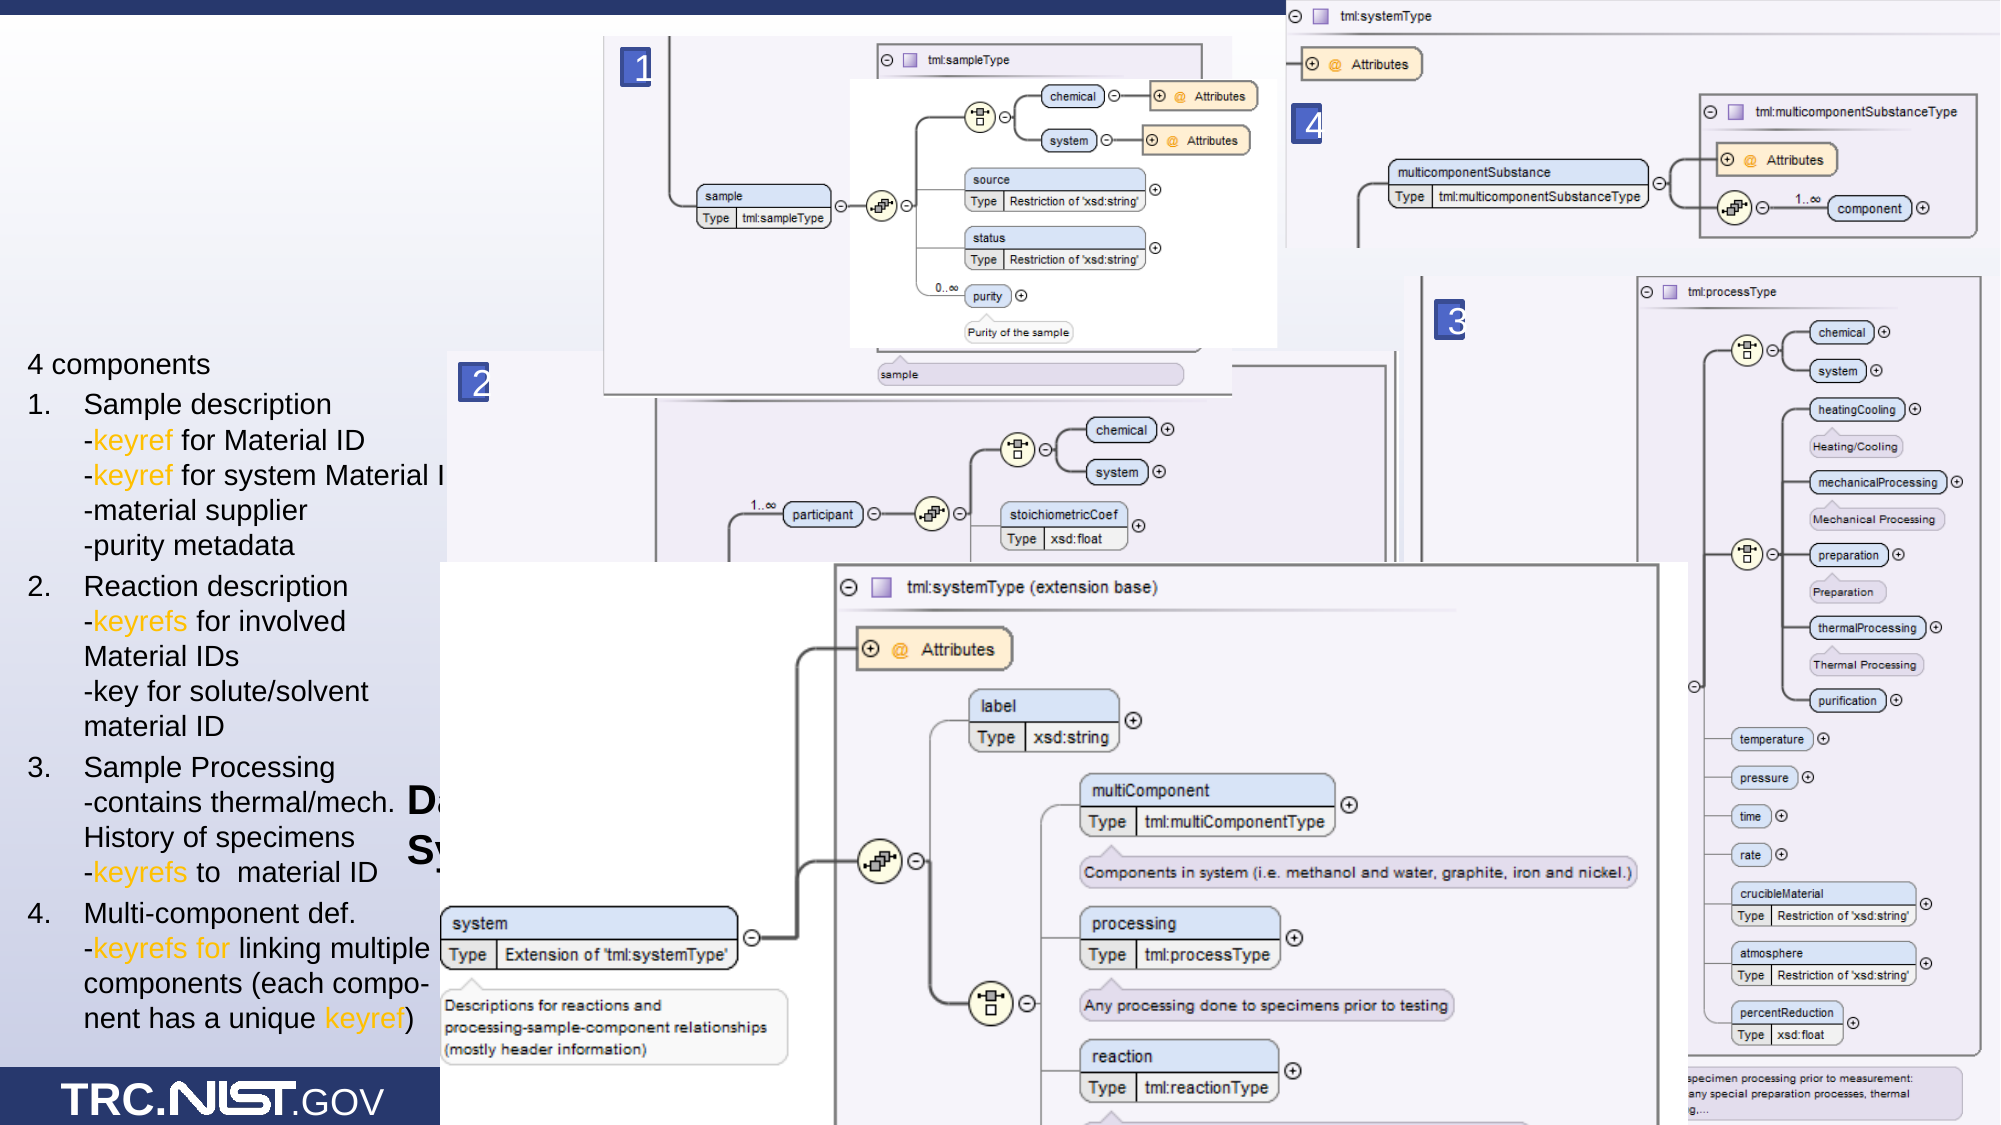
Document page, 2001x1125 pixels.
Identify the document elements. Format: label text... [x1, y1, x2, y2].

picture [1285, 0, 2000, 248]
picture [439, 35, 2000, 1125]
picture [170, 1106, 296, 1115]
list 4 components Sample description -keyref for Material ID -keyref for system Material ID -material supplier -purity metadata Reaction description -keyrefs for involved Material IDs -key for solute/solvent material ID Sample Processing -contains thermal/mech. History of specimens -keyrefs to material ID Multi-component def. -keyrefs for linking multiple components (each compo- nent has a unique keyref) [12, 337, 598, 1106]
